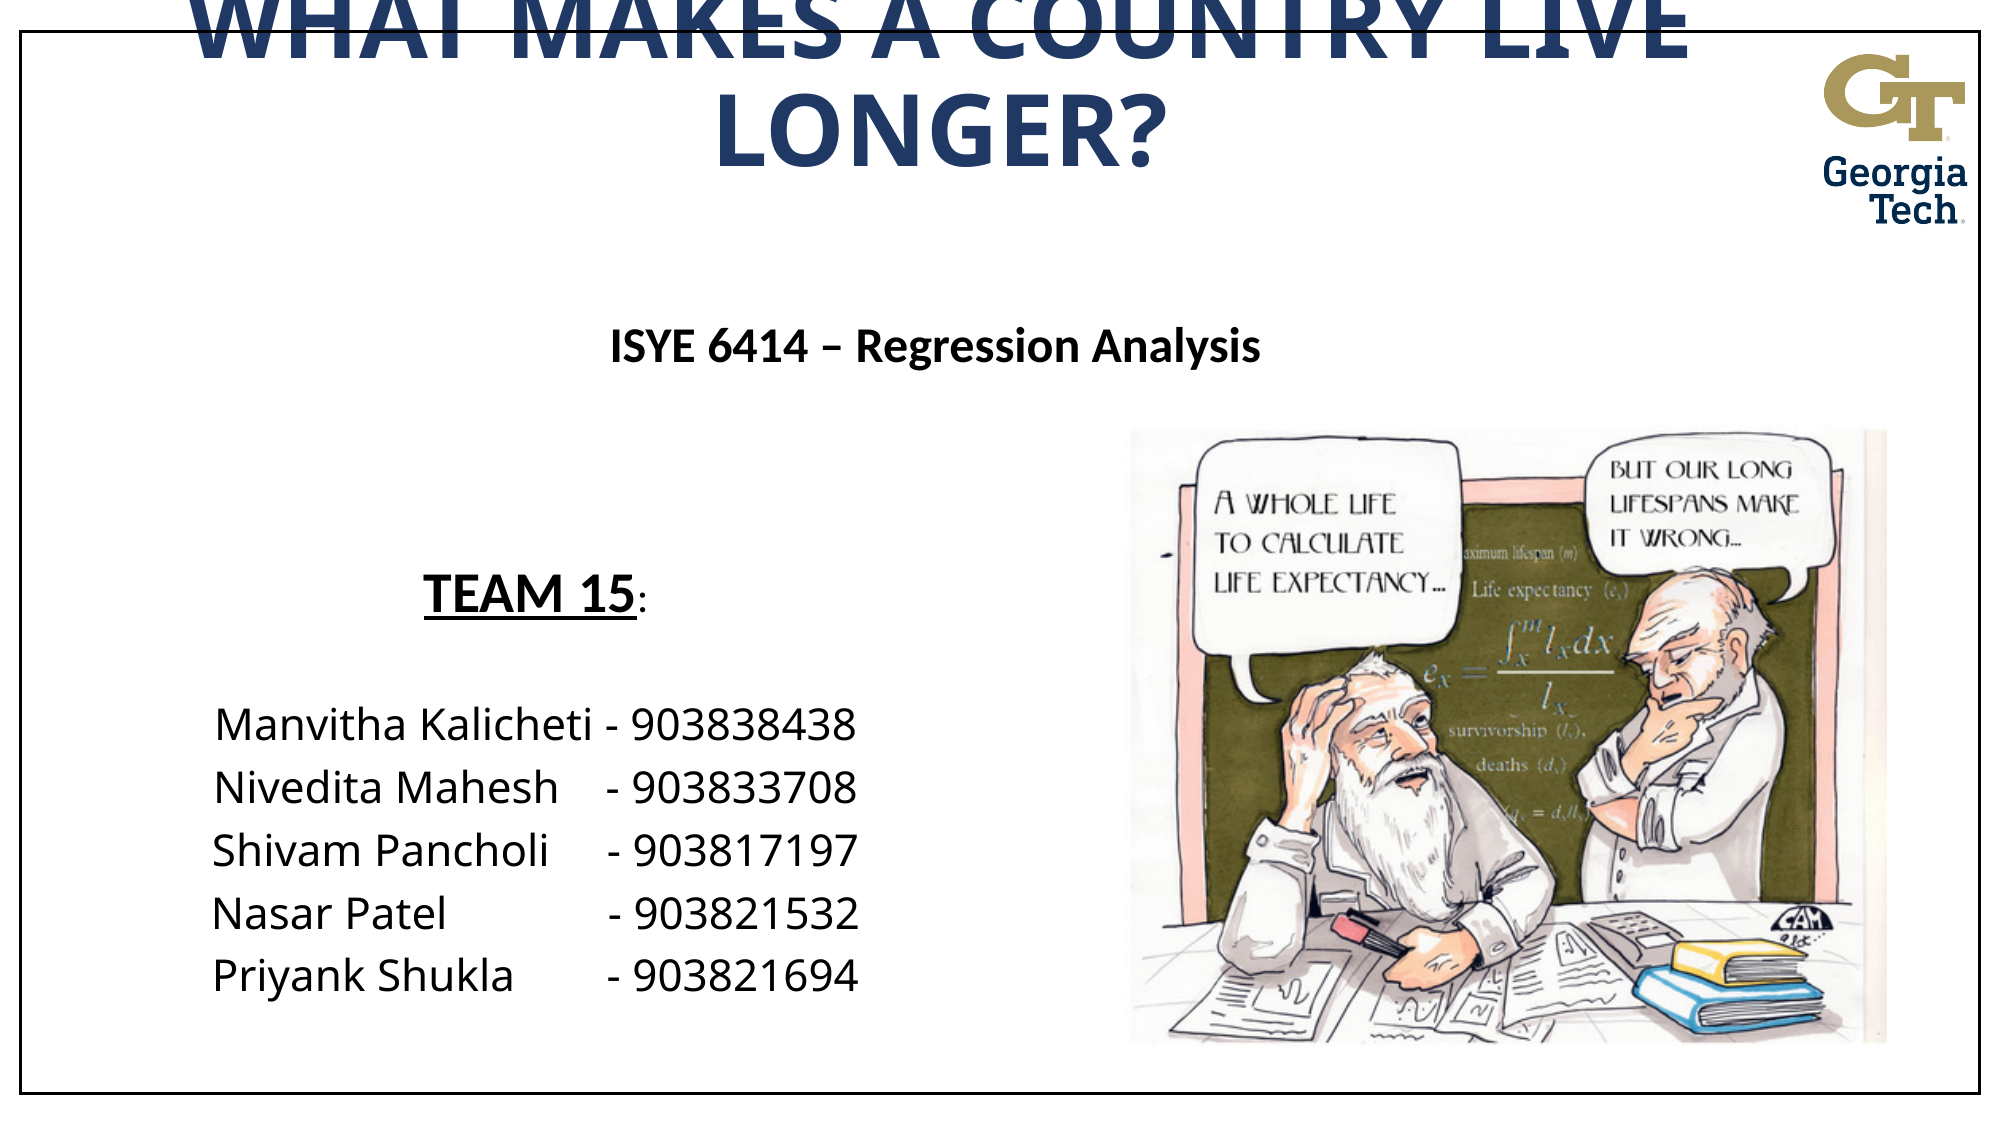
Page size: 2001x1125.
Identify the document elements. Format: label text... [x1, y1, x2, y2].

text_box ISYE 6414 – Regression Analysis [594, 305, 1286, 380]
picture [1124, 423, 1887, 1046]
text_box [19, 31, 1981, 1094]
title WHAT MAKES A COUNTRY LIVE LONGER? [98, 0, 1782, 31]
picture [1796, 40, 1995, 238]
